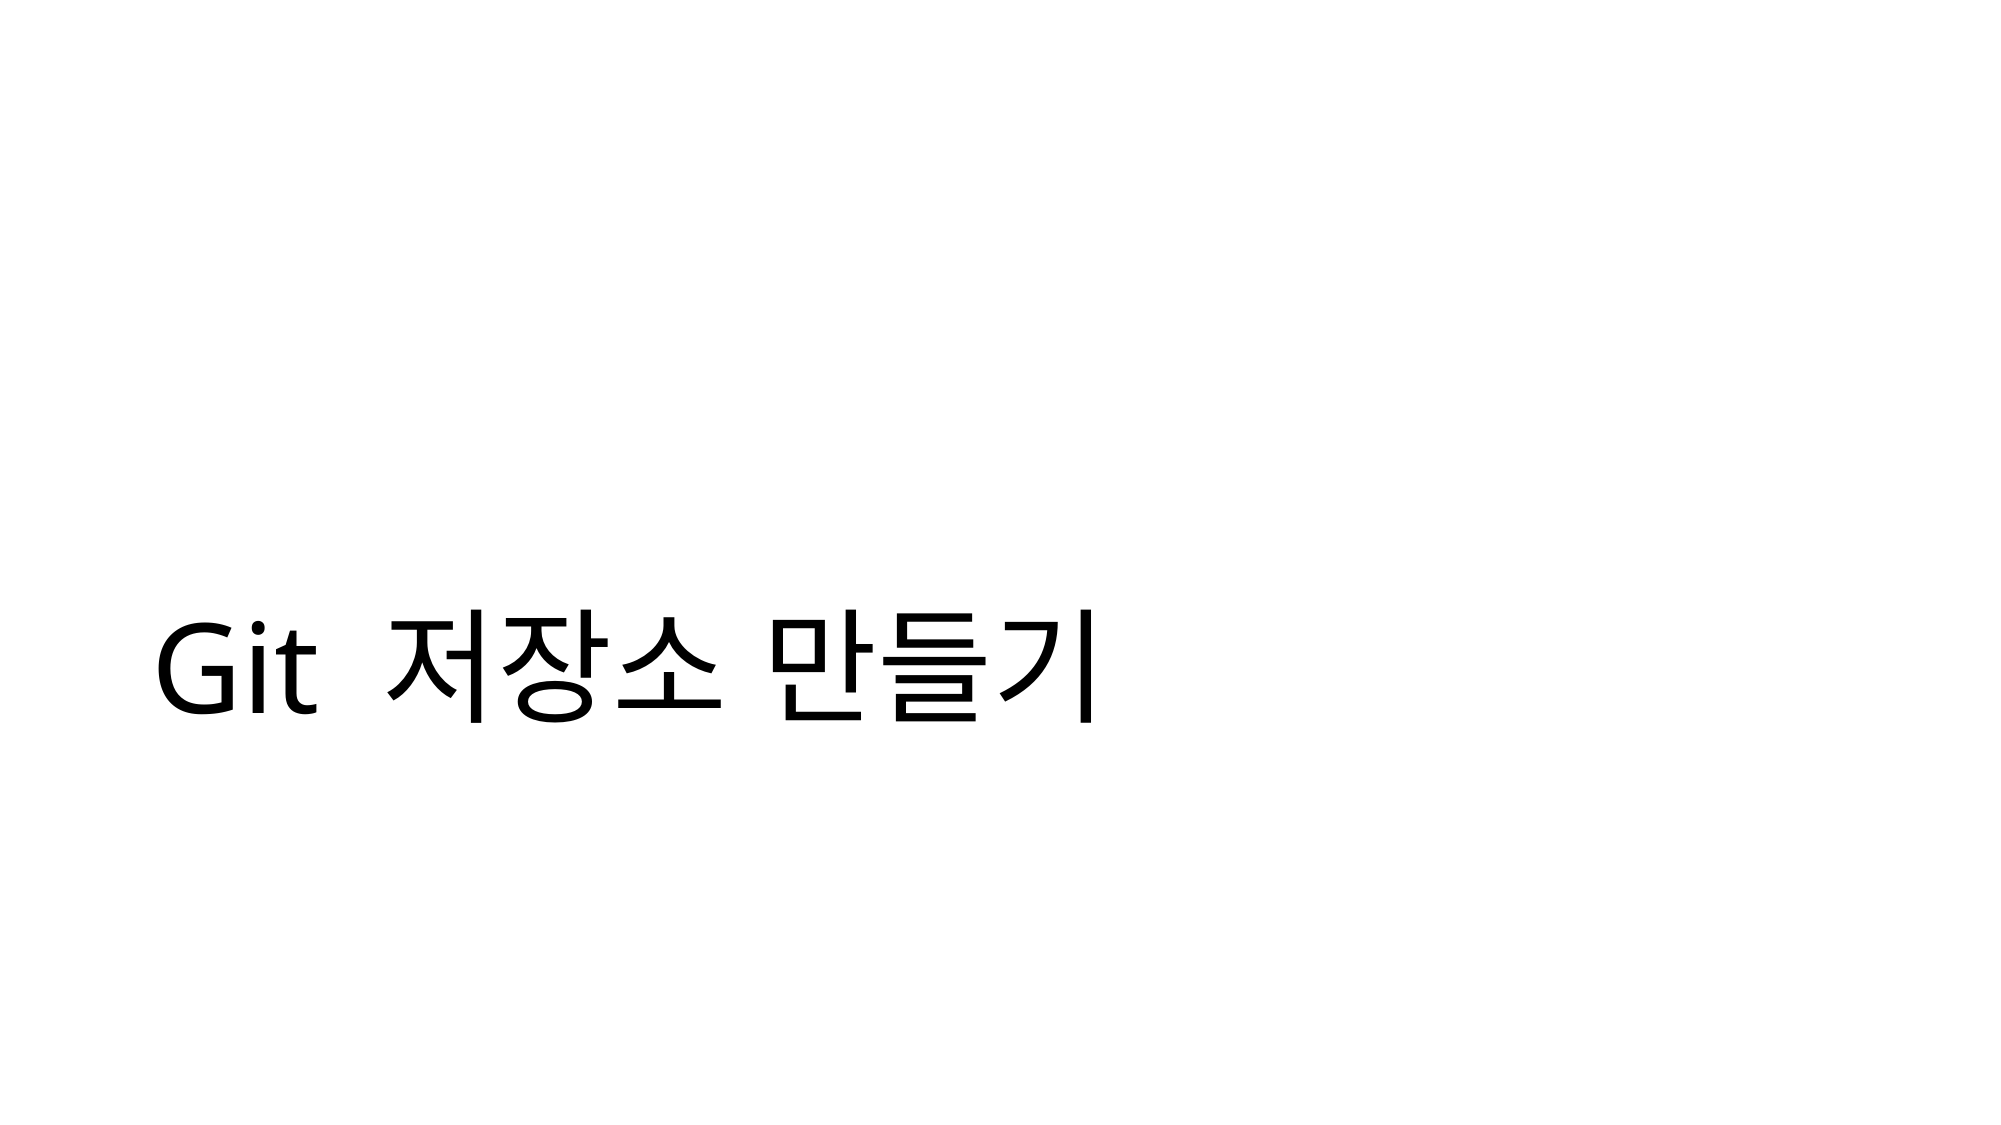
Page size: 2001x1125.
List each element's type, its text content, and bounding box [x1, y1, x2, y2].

title Git 저장소 만들기 [136, 280, 1862, 749]
